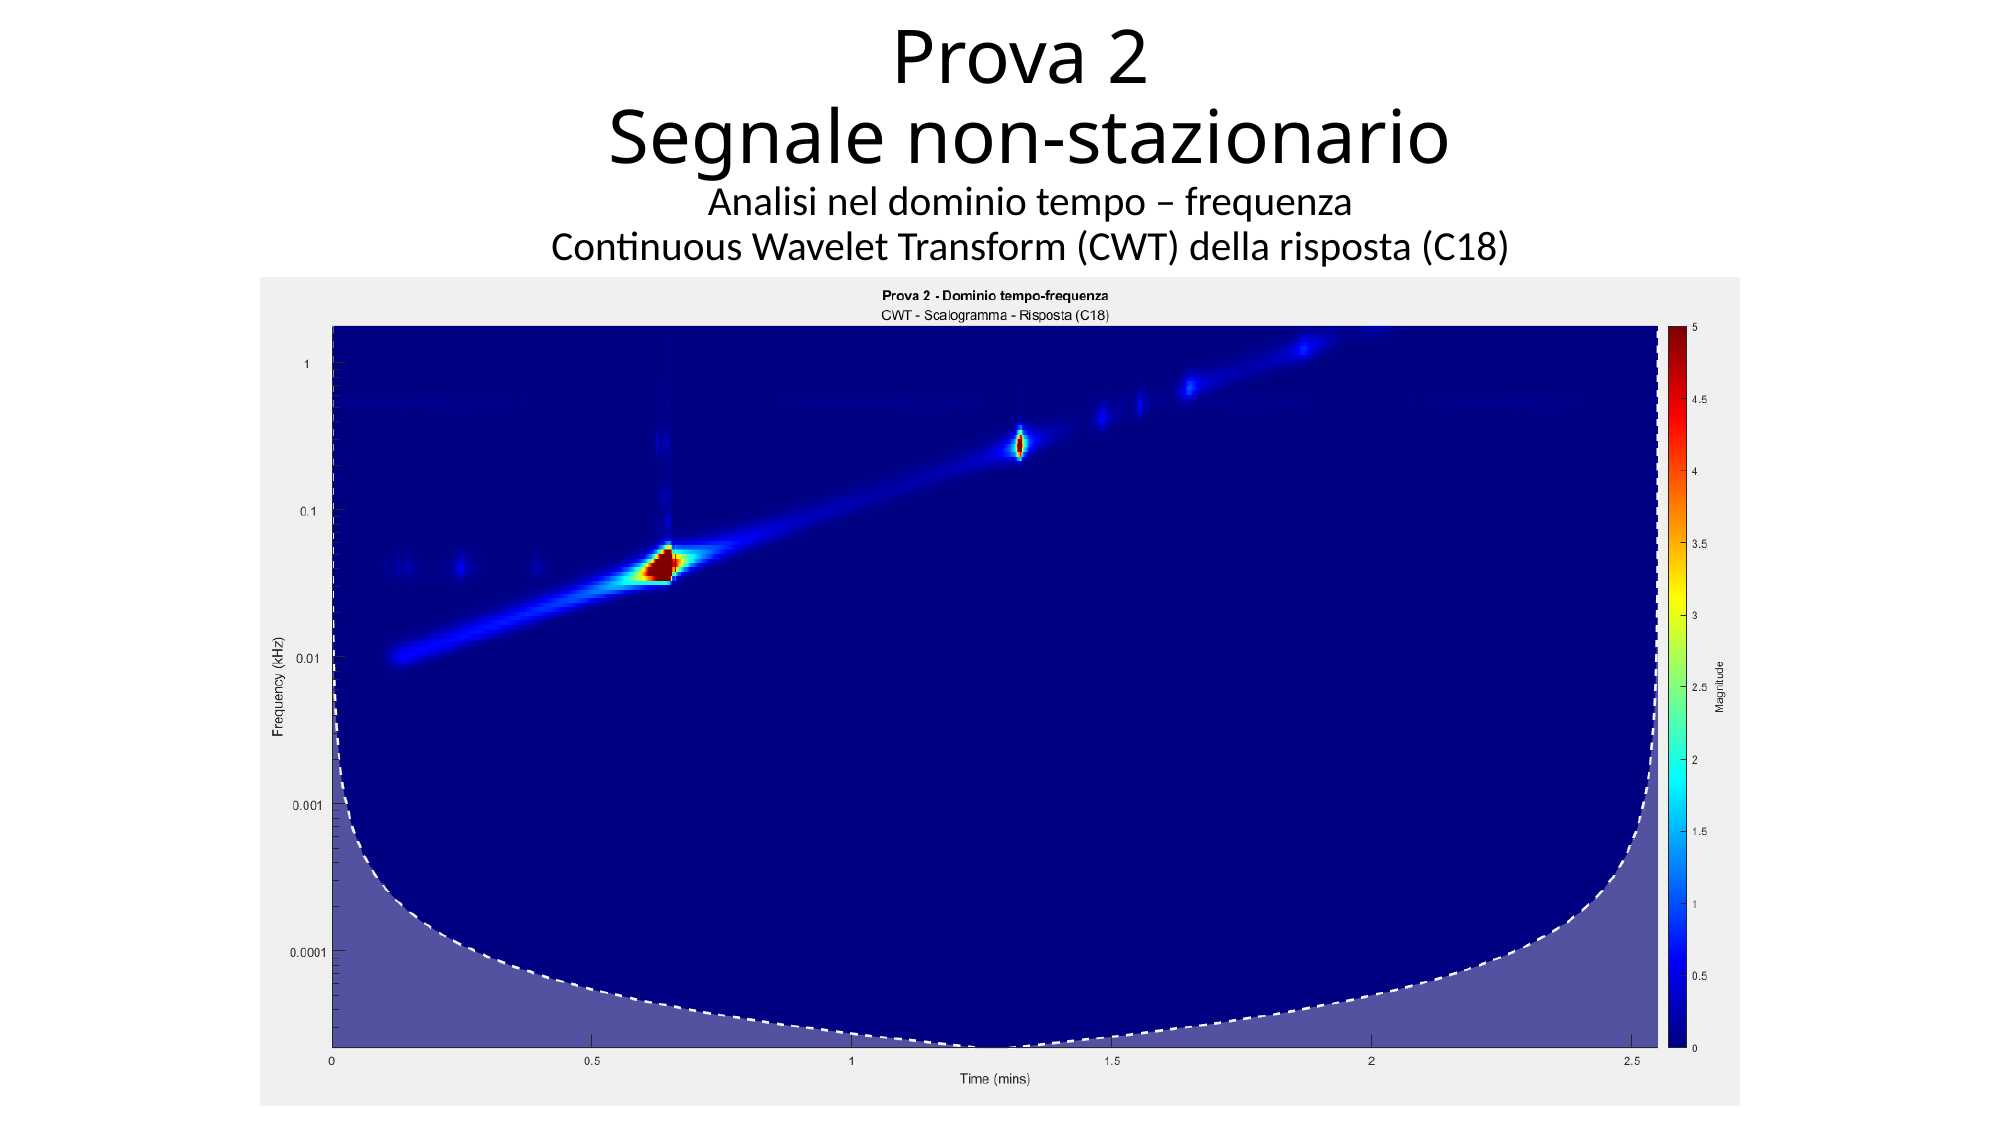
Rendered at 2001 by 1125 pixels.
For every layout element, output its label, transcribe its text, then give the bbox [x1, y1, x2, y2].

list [260, 277, 1740, 1106]
title Prova 2 Segnale non-stazionario Analisi nel dominio tempo – frequenza Continuous Wavelet Transform (CWT) della risposta (C18) [229, 11, 1832, 278]
